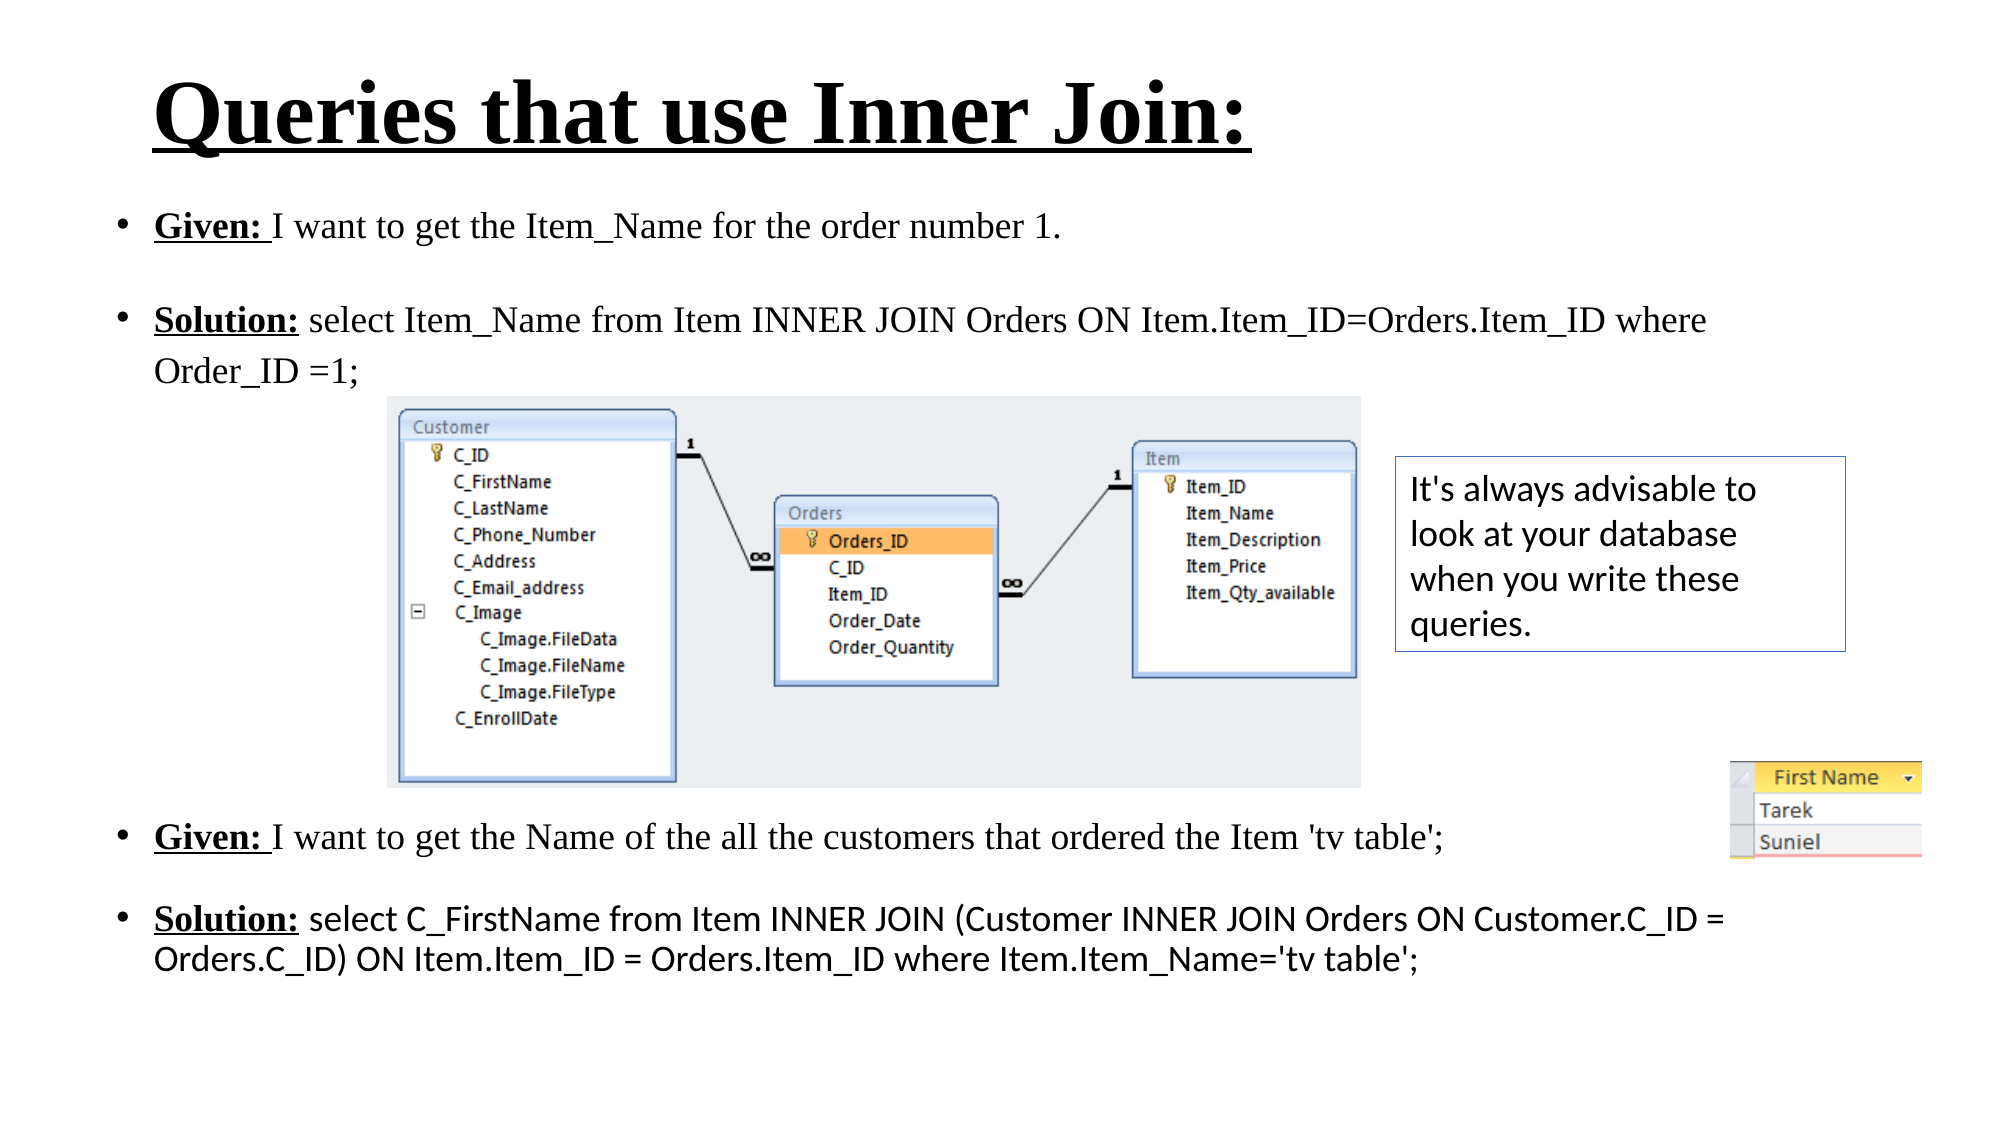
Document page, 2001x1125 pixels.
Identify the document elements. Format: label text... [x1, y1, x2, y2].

text_box It's always advisable to look at your database when you write these queries. [1395, 456, 1846, 652]
list Given: I want to get the Item_Name for the order number 1. Solution: select Item_Name from Item INNER JOIN Orders ON Item.Item_ID=Orders.Item_ID where Order_ID =1; Given: I want to get the Name of the all the customers that ordered the Item 'tv table'; Solution: select C_FirstName from Item INNER JOIN (Customer INNER JOIN Orders ON Customer.C_ID = Orders.C_ID) ON Item.Item_ID = Orders.Item_ID where Item.Item_Name='tv table'; [101, 186, 1827, 1065]
title Queries that use Inner Join: [137, 59, 1863, 278]
picture [1730, 761, 1922, 859]
picture [386, 396, 1362, 788]
